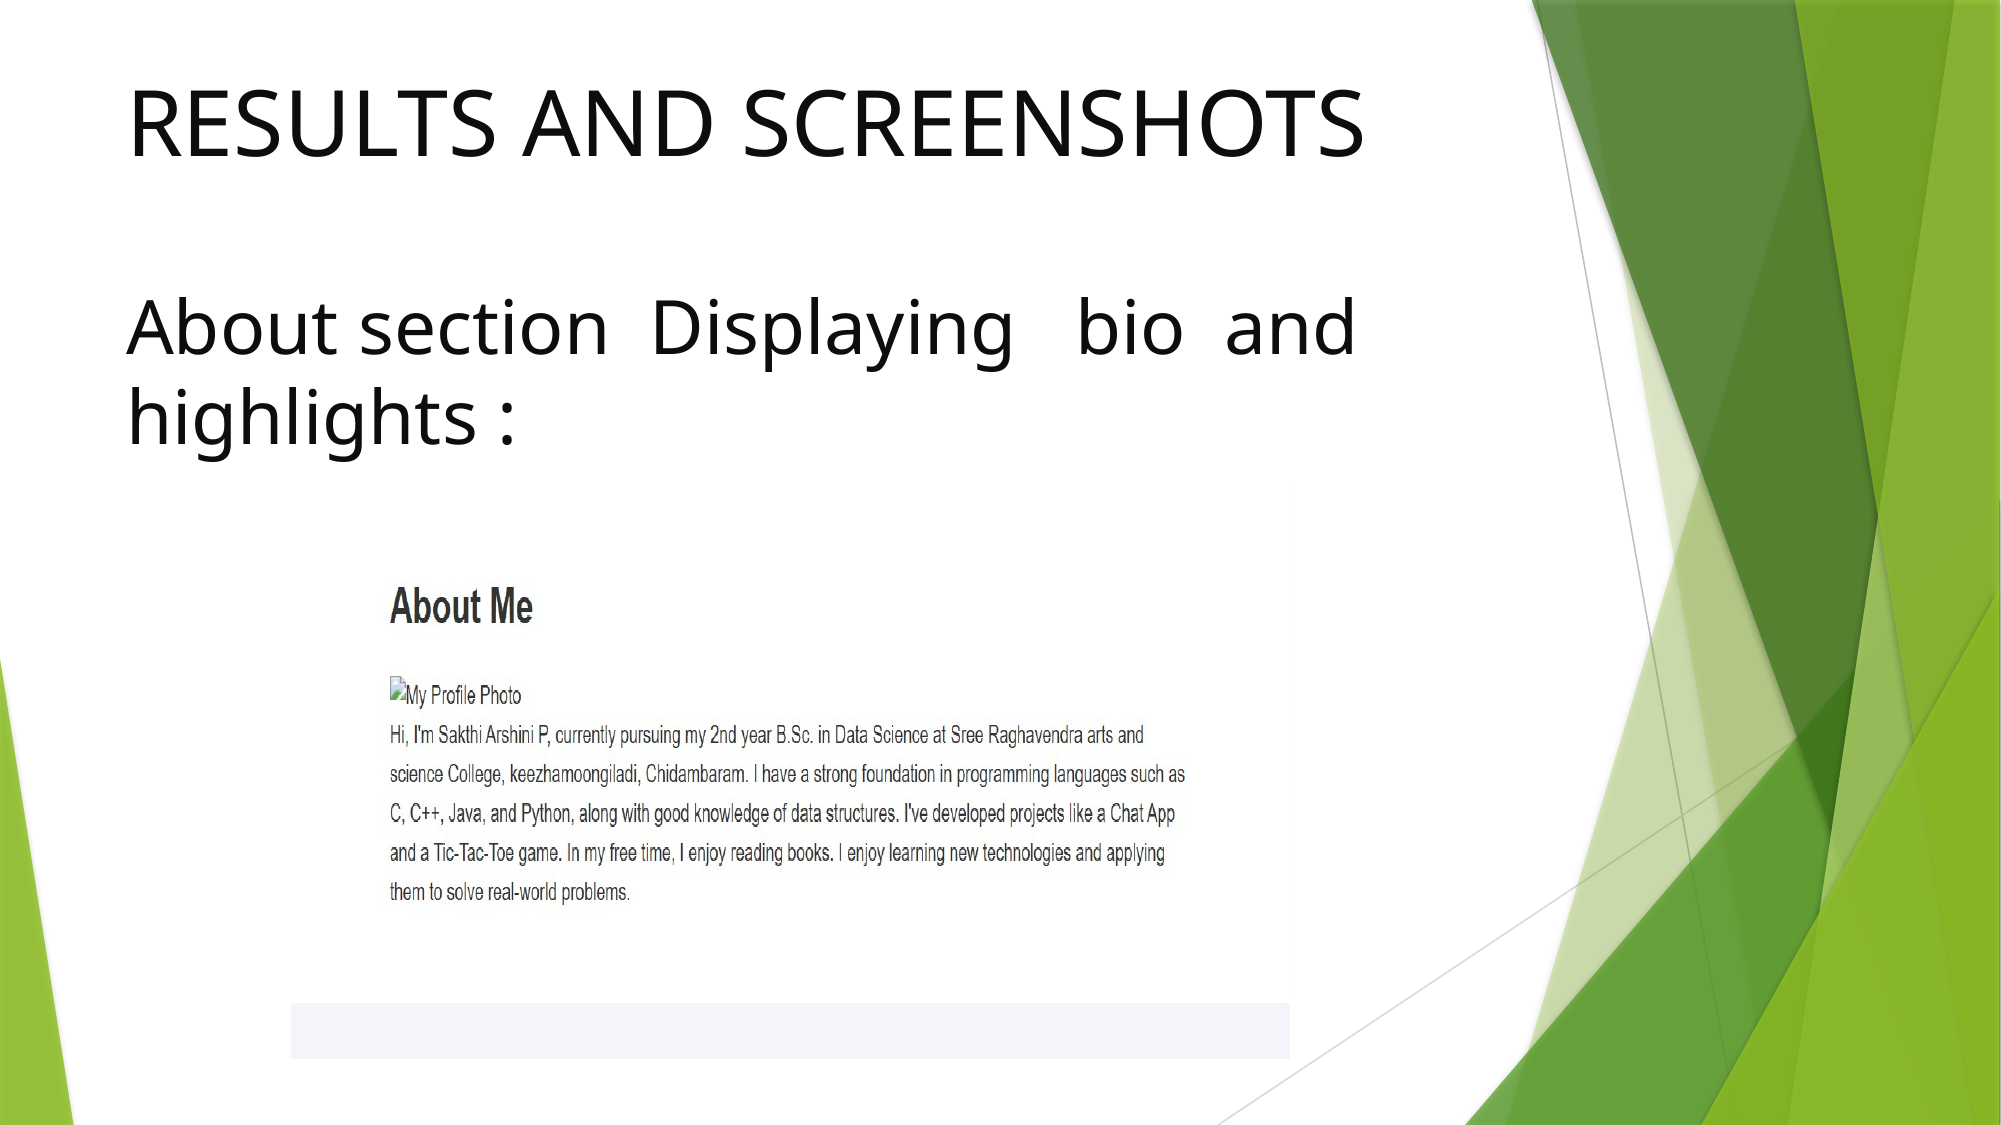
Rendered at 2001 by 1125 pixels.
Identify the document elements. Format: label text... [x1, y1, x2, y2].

title RESULTS AND SCREENSHOTS [111, 41, 1543, 183]
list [291, 481, 1291, 1059]
list About section Displaying bio and highlights : [111, 271, 1417, 482]
